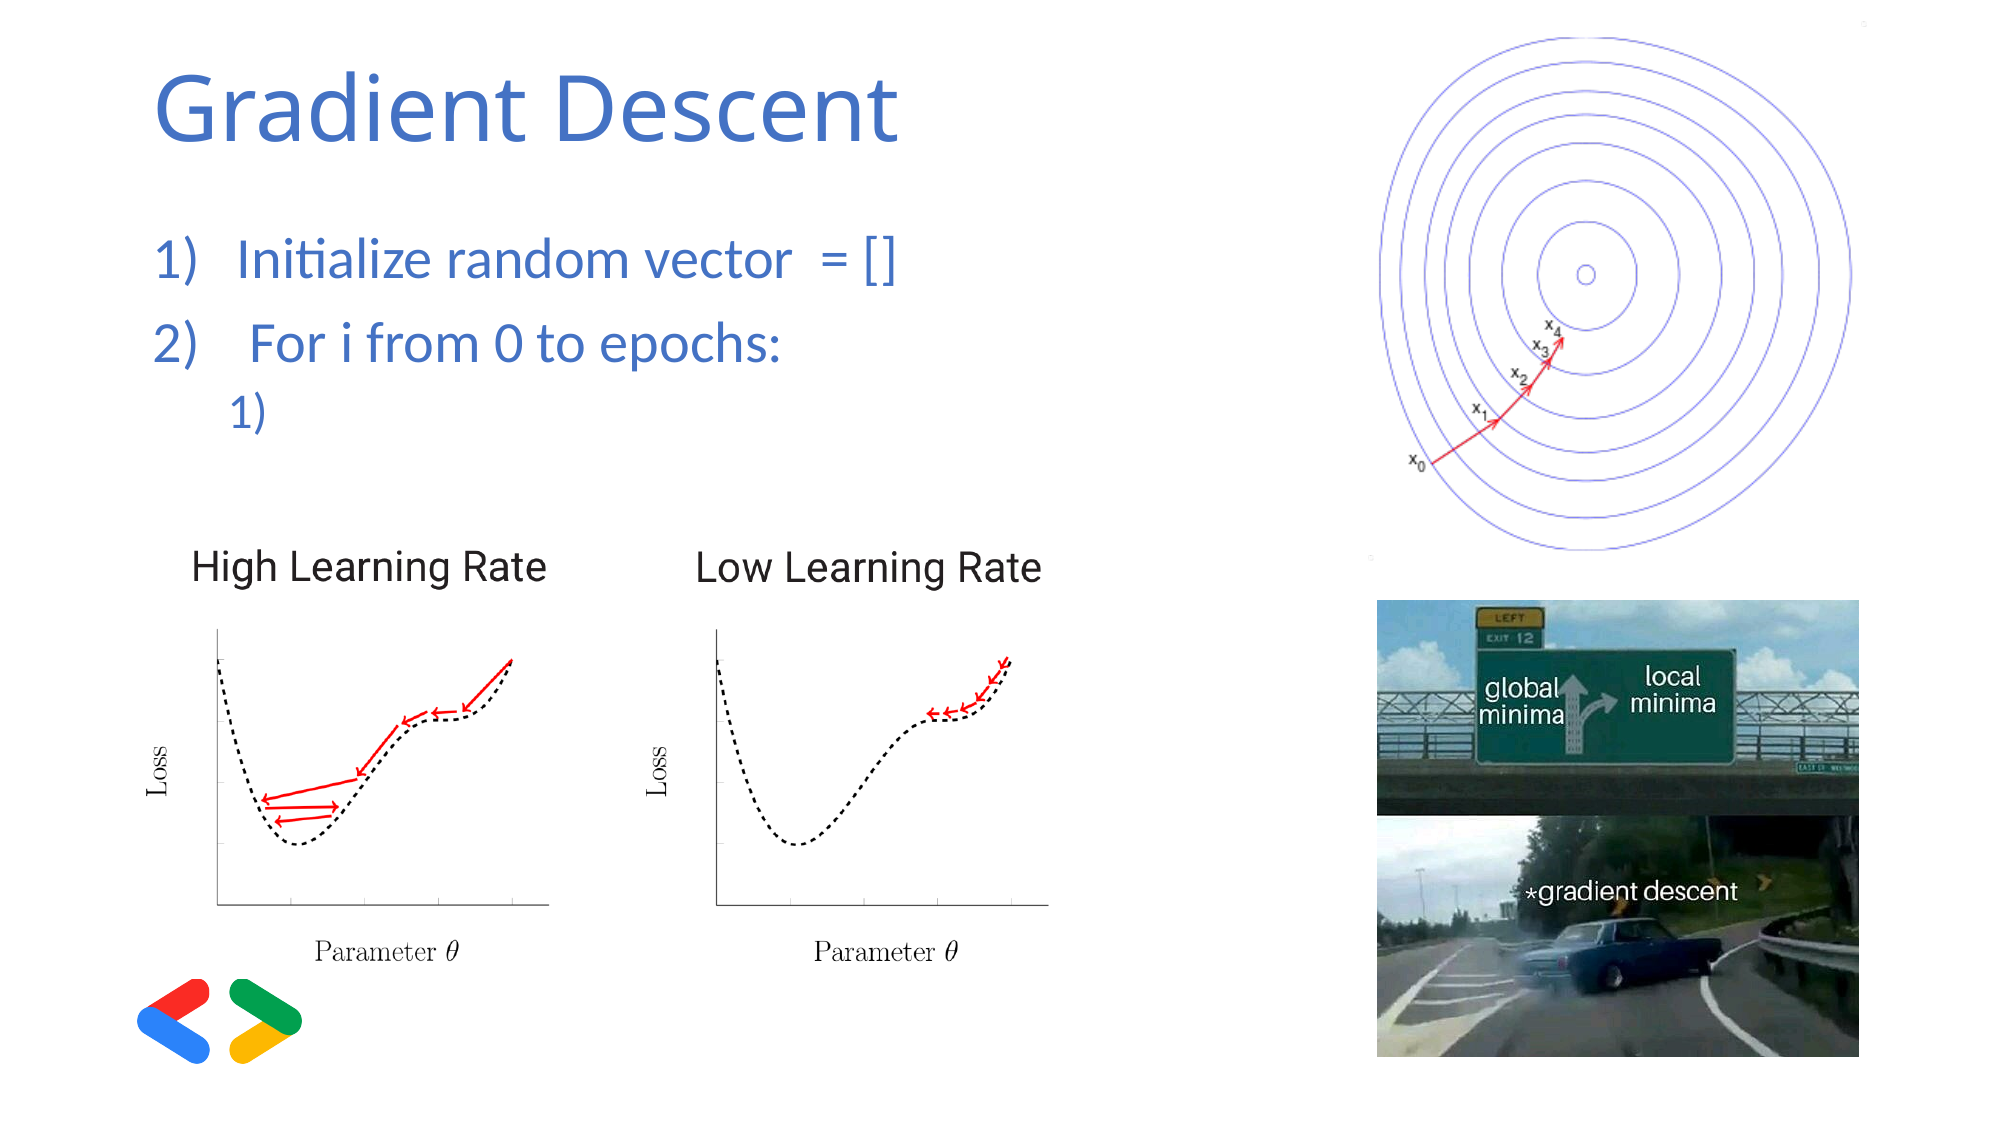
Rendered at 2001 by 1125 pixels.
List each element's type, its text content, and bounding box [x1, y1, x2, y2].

picture [1347, 2, 1888, 582]
title Gradient Descent [137, 3, 1347, 221]
picture [137, 522, 1078, 1064]
picture [1377, 600, 1859, 1057]
